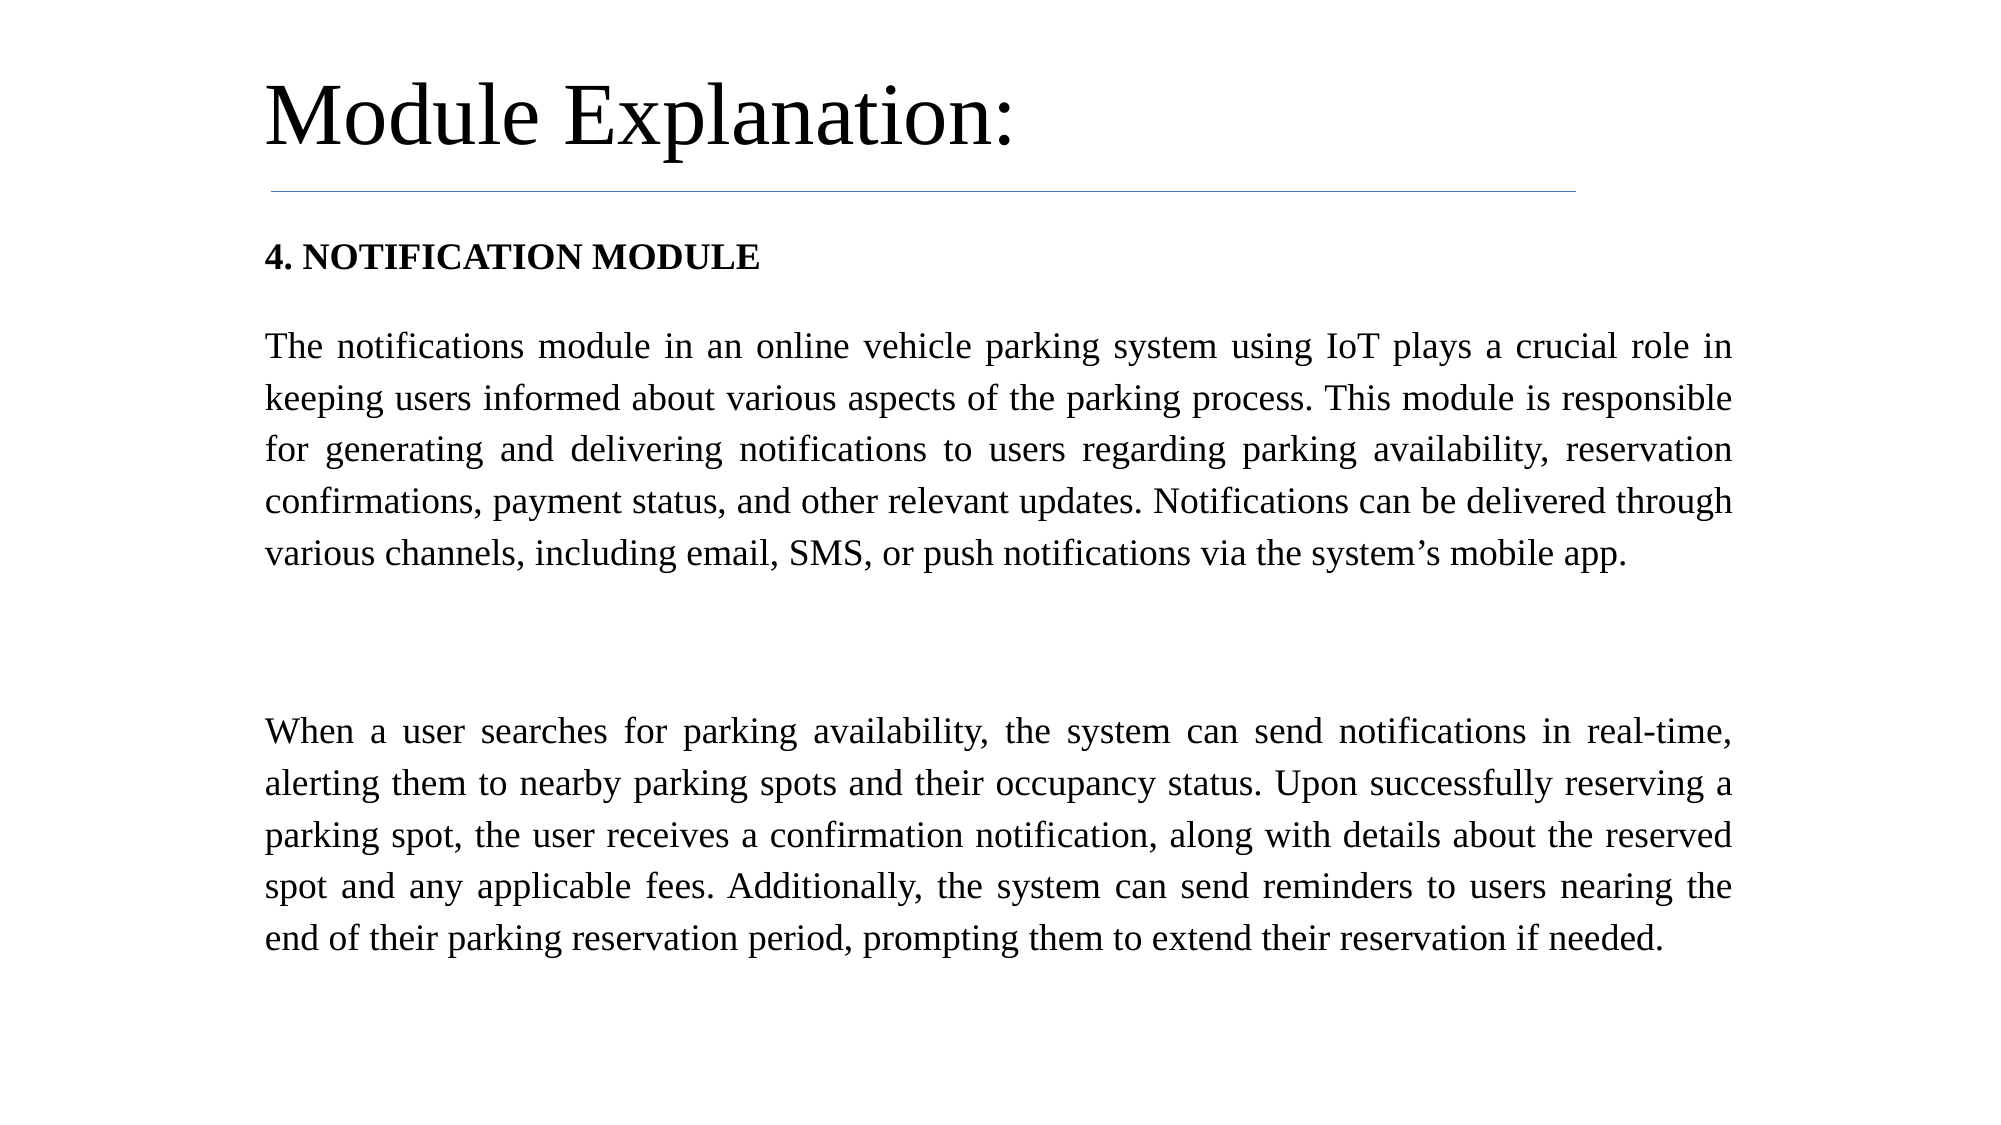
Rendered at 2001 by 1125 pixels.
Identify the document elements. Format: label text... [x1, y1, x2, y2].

title Module Explanation: [249, 60, 1750, 171]
subtitle 4. NOTIFICATION MODULE The notifications module in an online vehicle parking system using IoT plays a crucial role in keeping users informed about various aspects of the parking process. This module is responsible for generating and delivering notifications to users regarding parking availability, reservation confirmations, payment status, and other relevant updates. Notifications can be delivered through various channels, including email, SMS, or push notifications via the system’s mobile app. When a user searches for parking availability, the system can send notifications in real-time, alerting them to nearby parking spots and their occupancy status. Upon successfully reserving a parking spot, the user receives a confirmation notification, along with details about the reserved spot and any applicable fees. Additionally, the system can send reminders to users nearing the end of their parking reservation period, prompting them to extend their reservation if needed. [249, 217, 1750, 1103]
